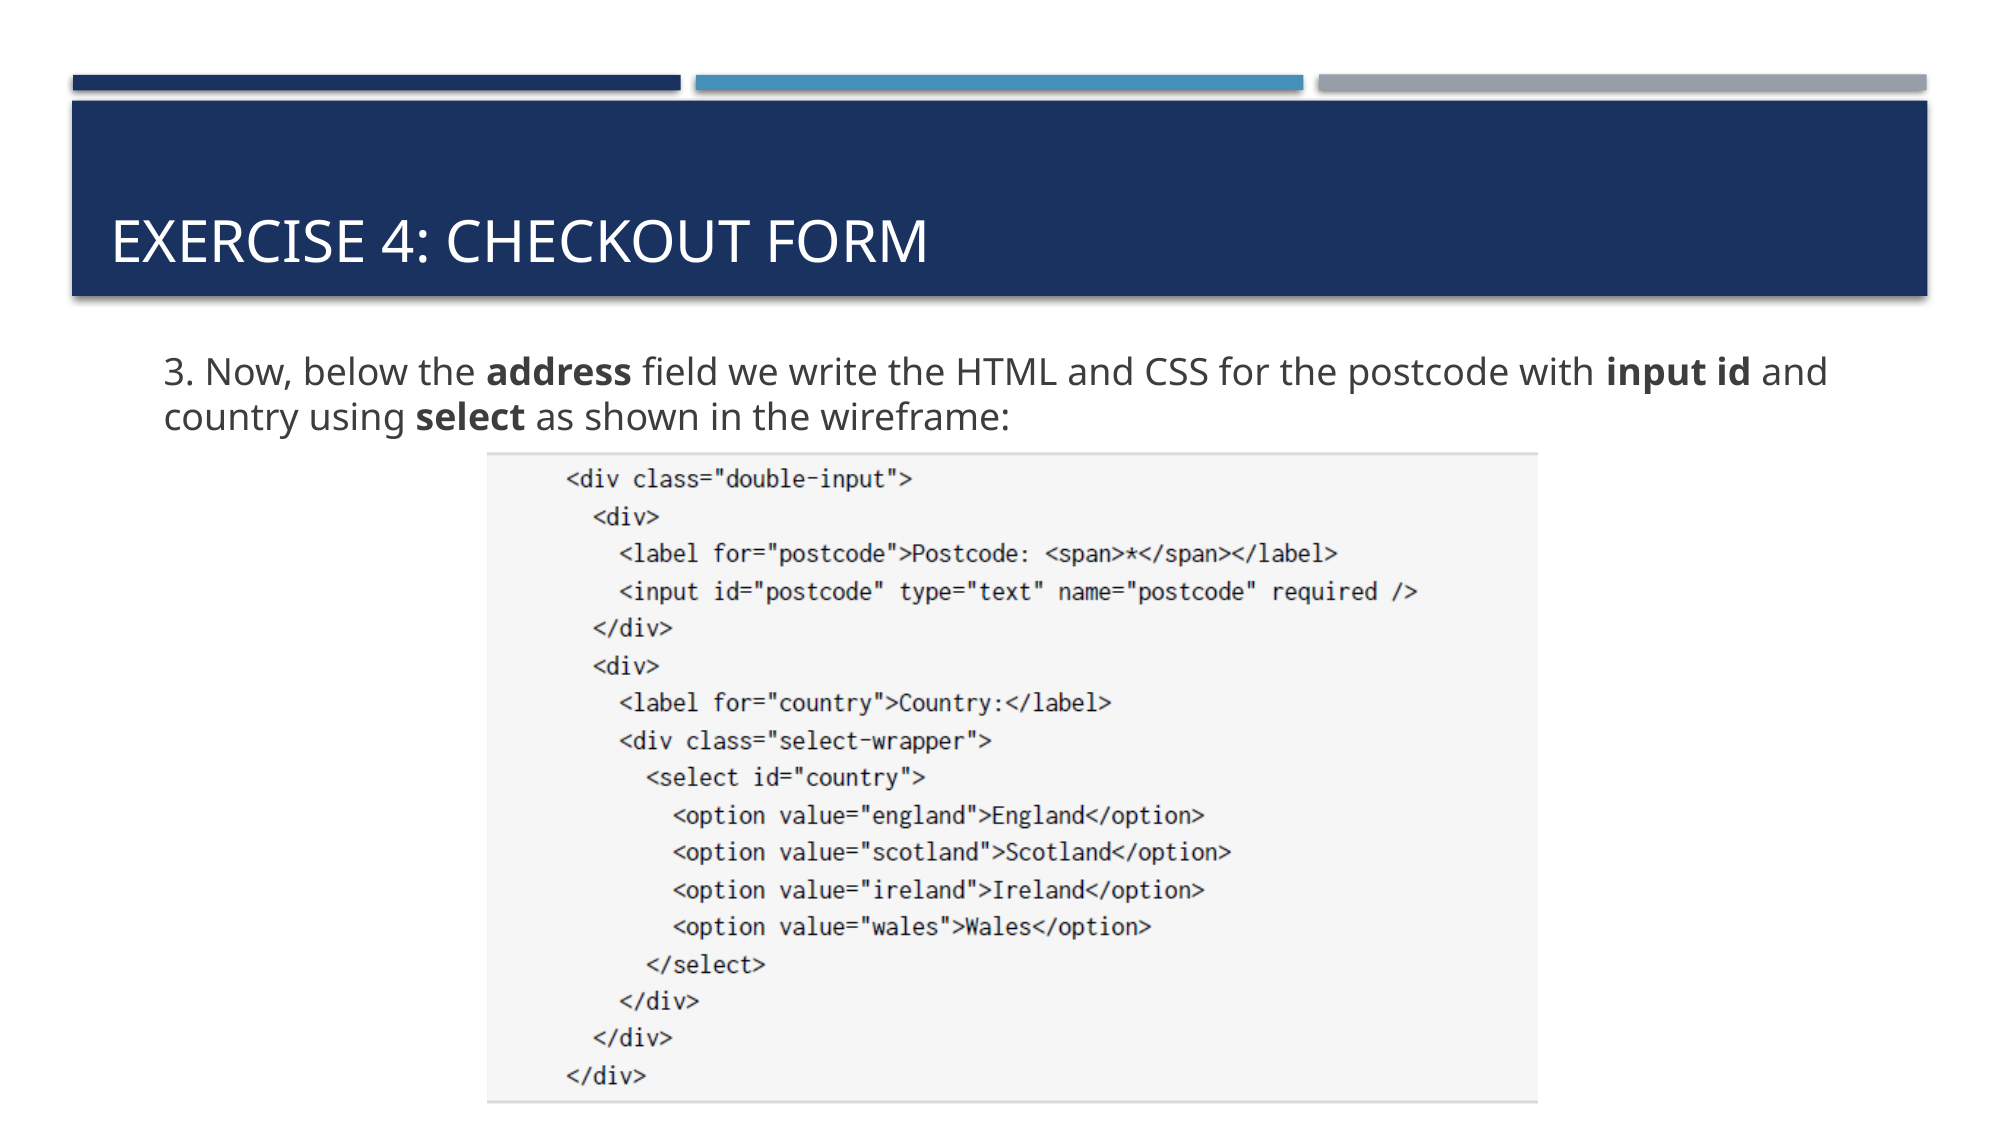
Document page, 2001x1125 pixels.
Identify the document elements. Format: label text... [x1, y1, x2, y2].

title Exercise 4: Checkout Form [95, 115, 1905, 282]
picture [487, 451, 1538, 1108]
list 3. Now, below the address field we write the HTML and CSS for the postcode with input id and country using select as shown in the wireframe: [95, 340, 1905, 1049]
